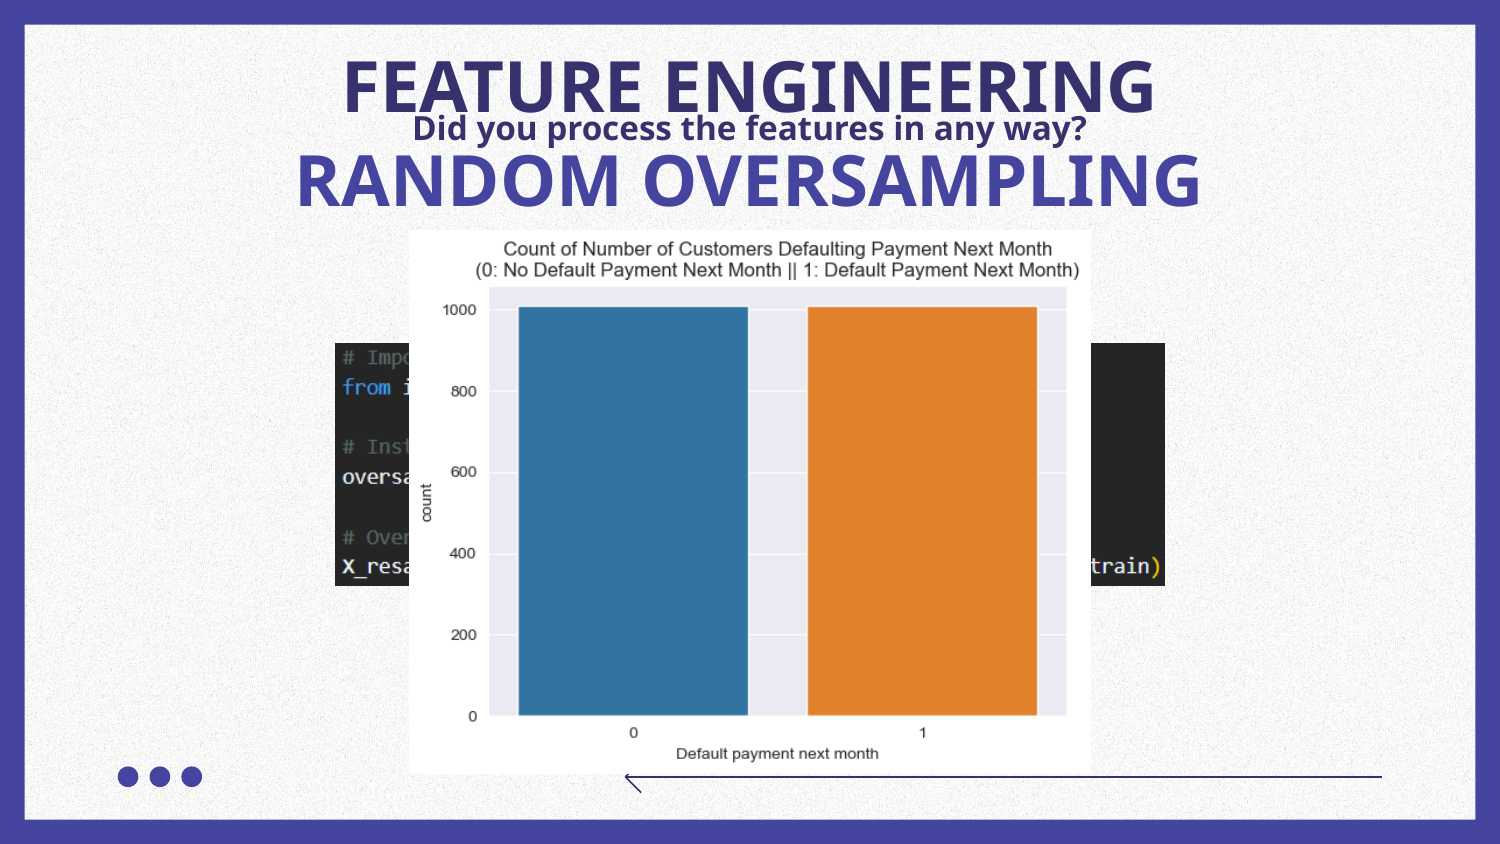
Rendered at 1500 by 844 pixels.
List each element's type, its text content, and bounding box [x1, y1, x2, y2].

picture [25, 25, 1475, 819]
title FEATURE ENGINEERING [118, 26, 1382, 120]
text_box RANDOM OVERSAMPLING [118, 120, 1382, 215]
text_box Did you process the features in any way? [286, 100, 1214, 155]
